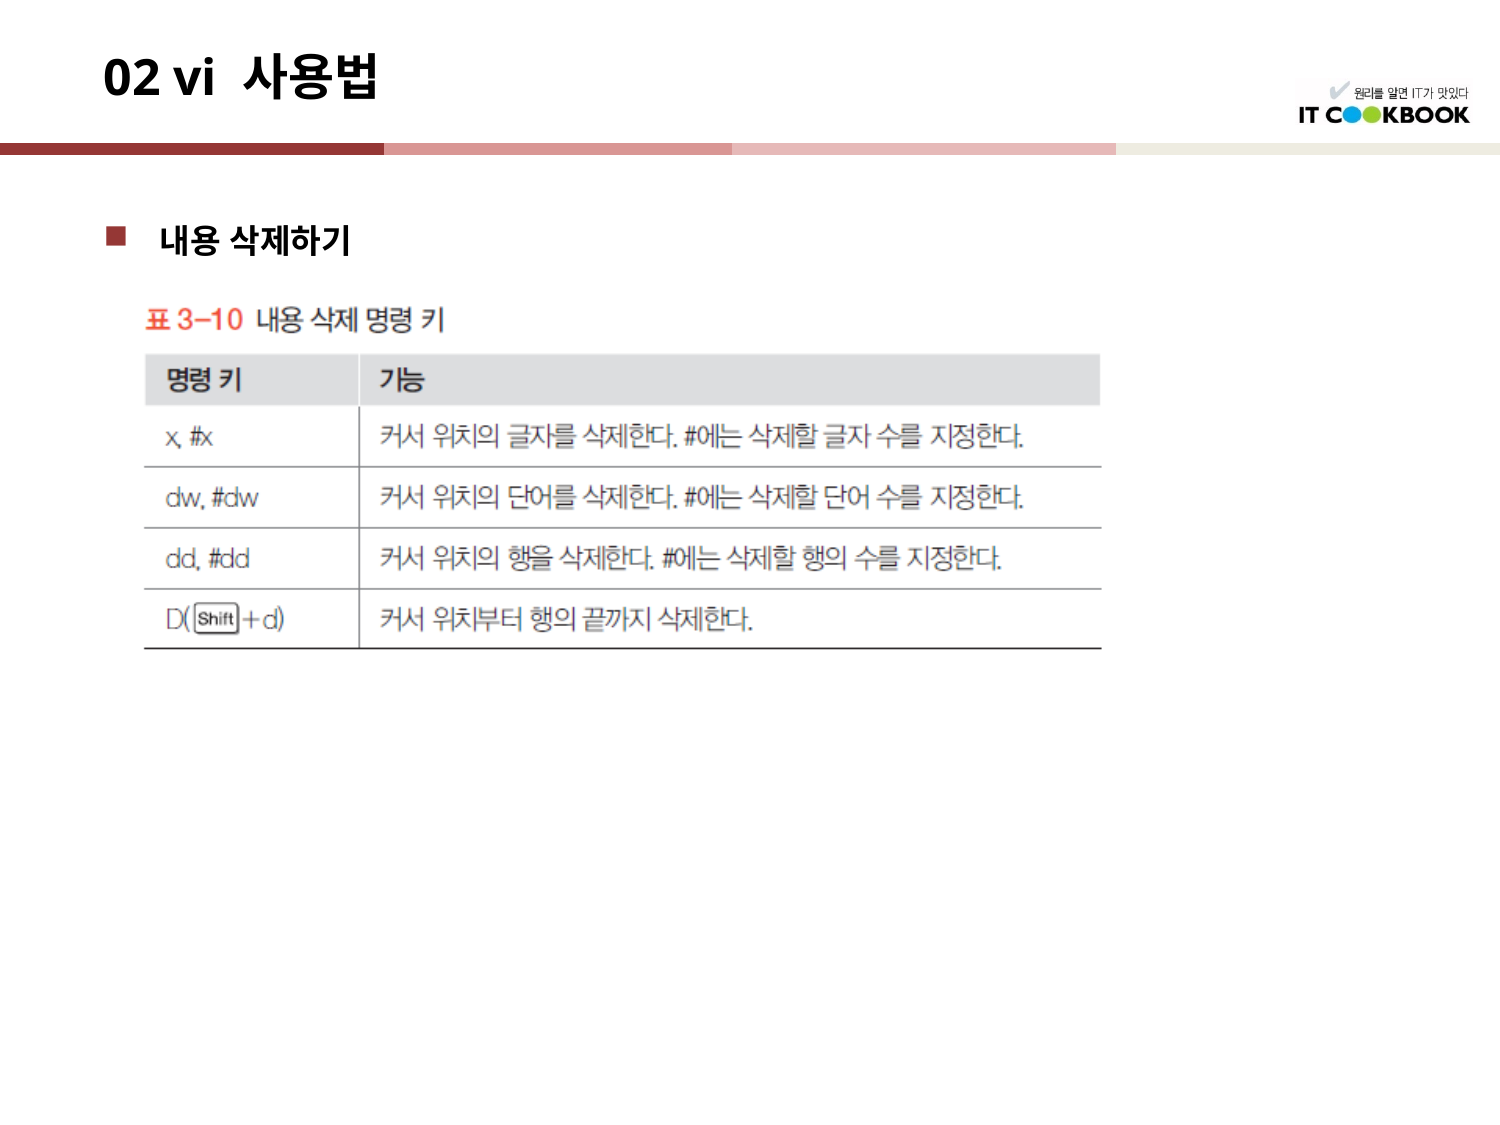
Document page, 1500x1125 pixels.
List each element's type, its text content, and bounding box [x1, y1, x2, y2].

list 내용 삭제하기 [88, 192, 1459, 1080]
picture [1295, 78, 1473, 125]
title 02 vi 사용법 [88, 30, 1330, 121]
picture [135, 302, 1105, 663]
